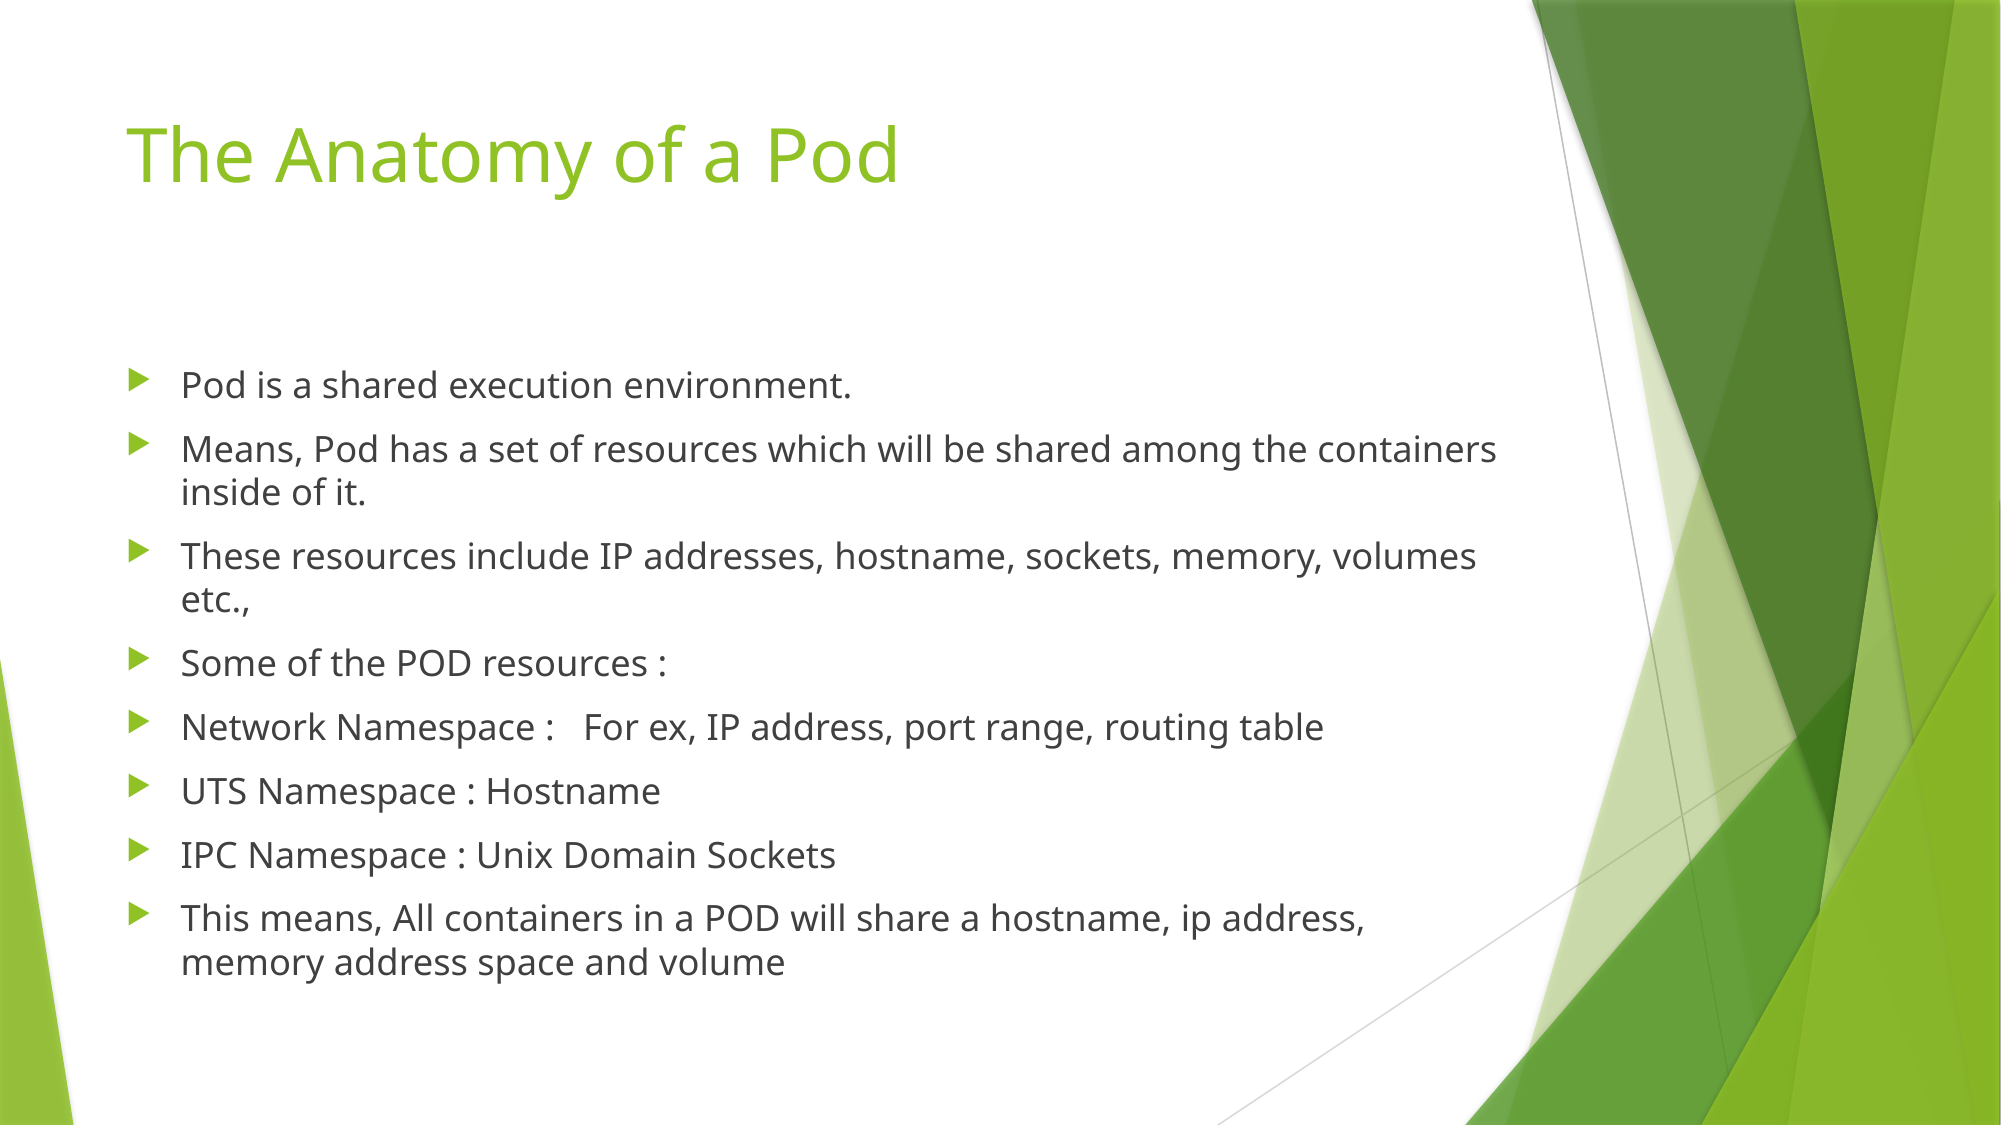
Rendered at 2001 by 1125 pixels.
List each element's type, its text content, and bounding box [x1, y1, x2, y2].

title The Anatomy of a Pod [111, 99, 1522, 317]
list Pod is a shared execution environment. Means, Pod has a set of resources which will be shared among the containers inside of it. These resources include IP addresses, hostname, sockets, memory, volumes etc., Some of the POD resources : Network Namespace : For ex, IP address, port range, routing table UTS Namespace : Hostname IPC Namespace : Unix Domain Sockets This means, All containers in a POD will share a hostname, ip address, memory address space and volume [111, 354, 1522, 992]
